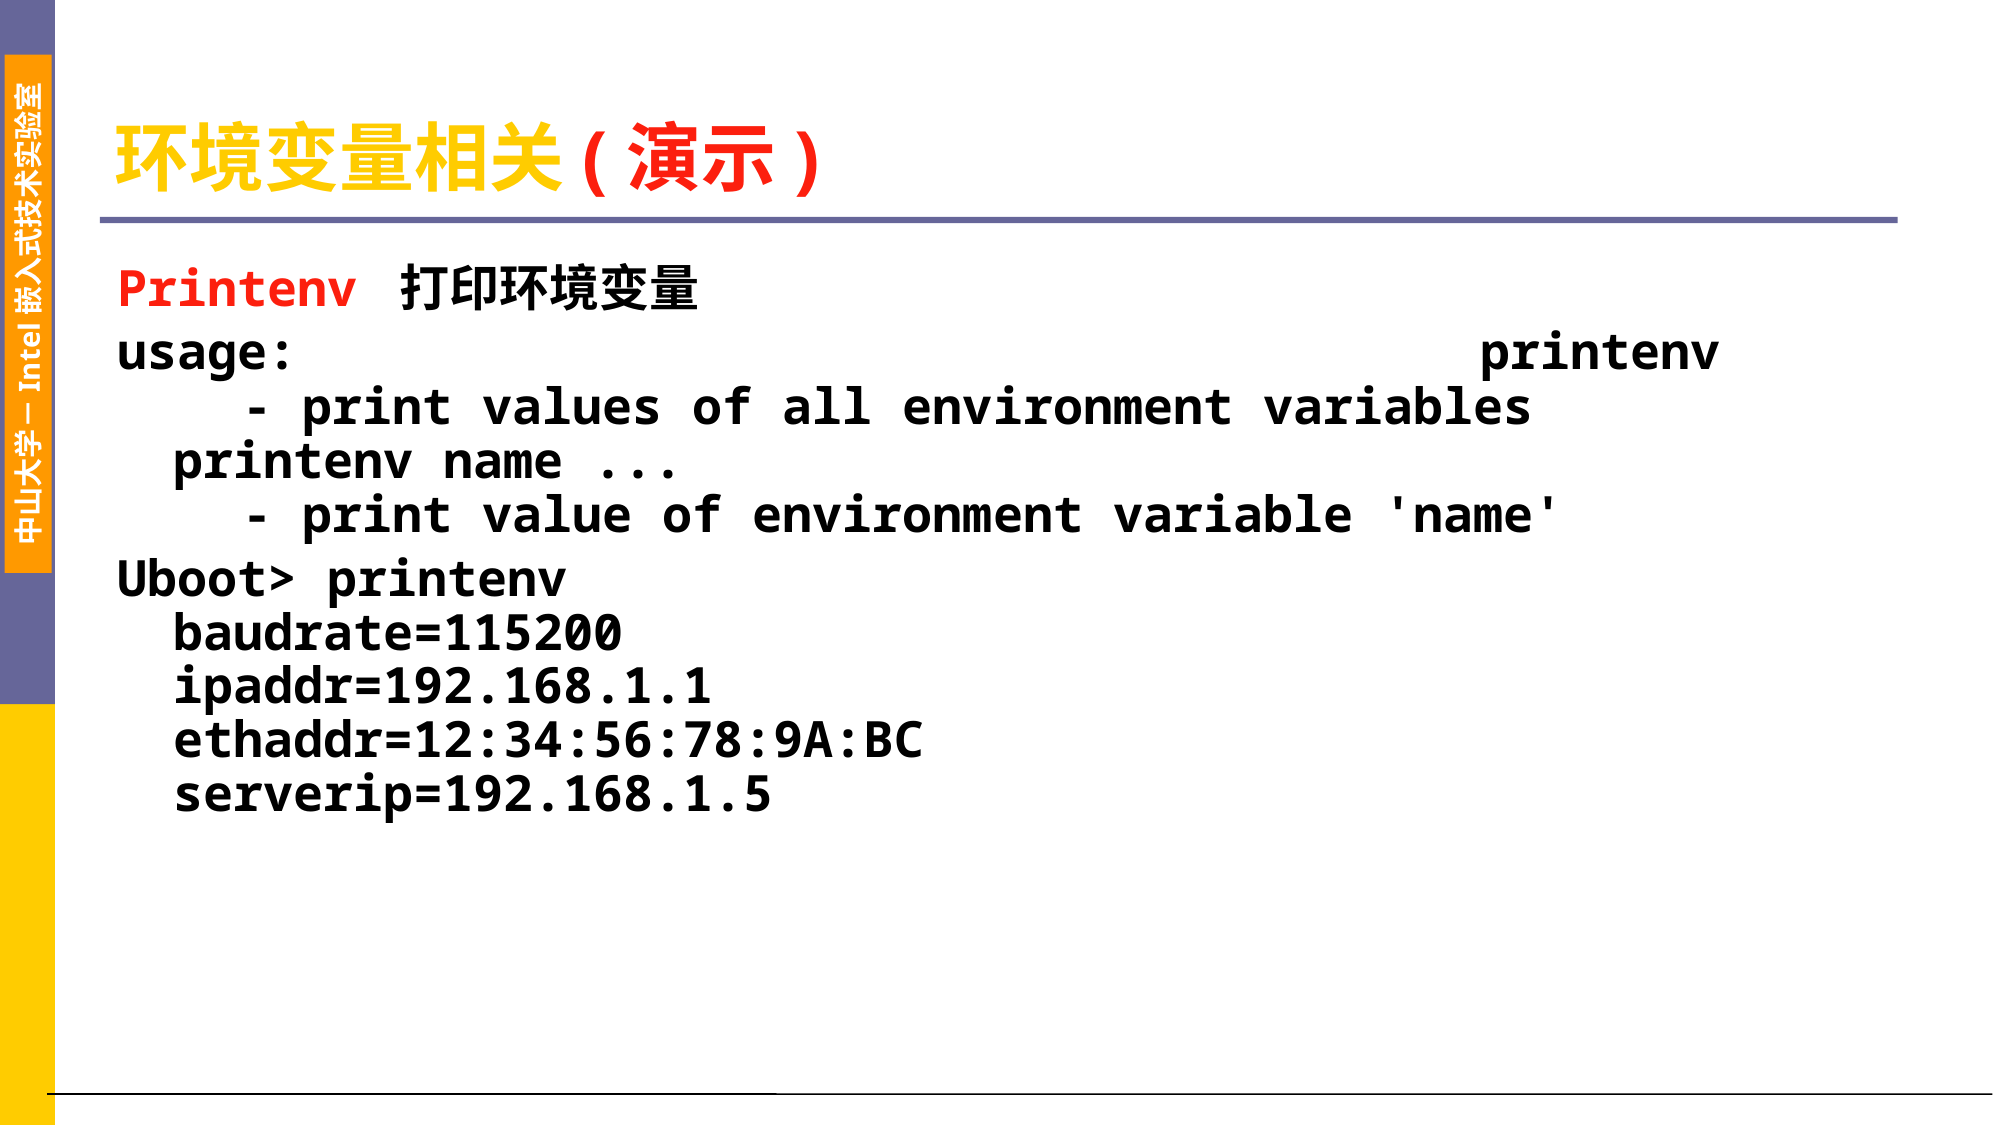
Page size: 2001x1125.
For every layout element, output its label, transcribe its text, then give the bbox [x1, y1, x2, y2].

title 环境变量相关(演示) [99, 45, 1900, 209]
list Printenv 打印环境变量 usage: printenv - print values of all environment variables printenv name ... - print value of environment variable 'name' Uboot> printenv baudrate=115200 ipaddr=192.168.1.1 ethaddr=12:34:56:78:9A:BC serverip=192.168.1.5 [102, 255, 1903, 1006]
